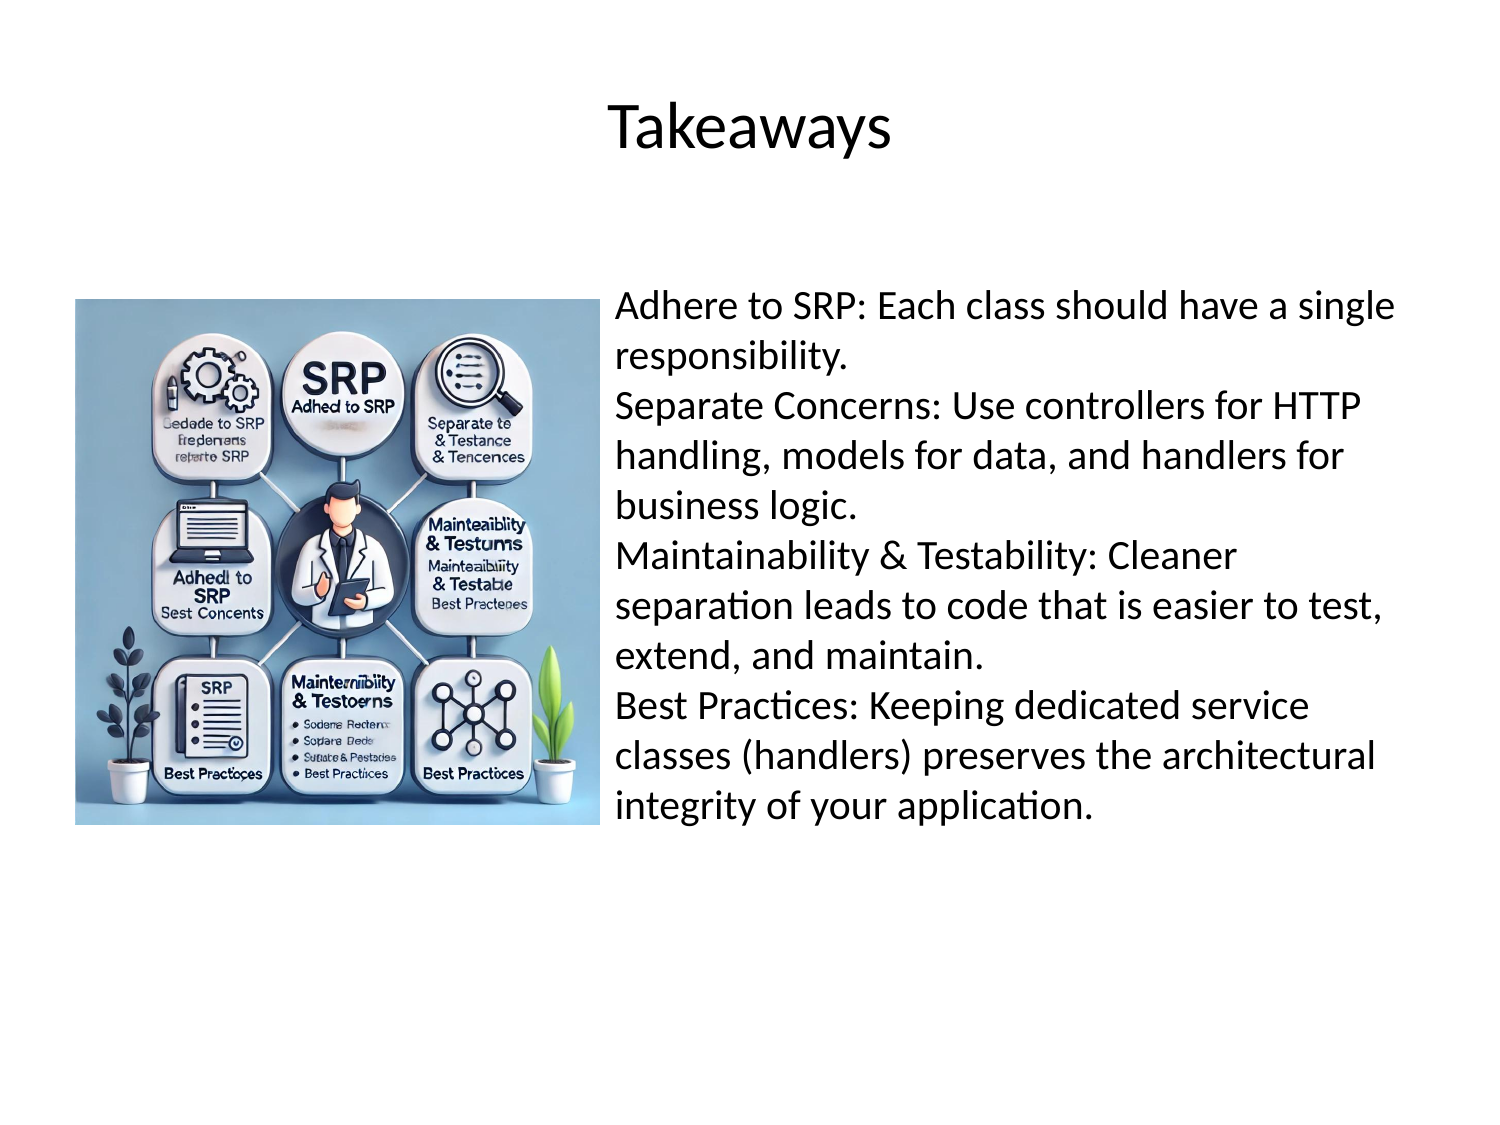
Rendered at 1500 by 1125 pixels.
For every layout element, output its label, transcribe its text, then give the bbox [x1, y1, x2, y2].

text_box Adhere to SRP: Each class should have a single responsibility. Separate Concerns: Use controllers for HTTP handling, models for data, and handlers for business logic. Maintainability & Testability: Cleaner separation leads to code that is easier to test, extend, and maintain. Best Practices: Keeping dedicated service classes (handlers) preserves the architectural integrity of your application. [599, 224, 1425, 835]
picture [74, 299, 601, 826]
text_box Takeaways [592, 74, 908, 170]
